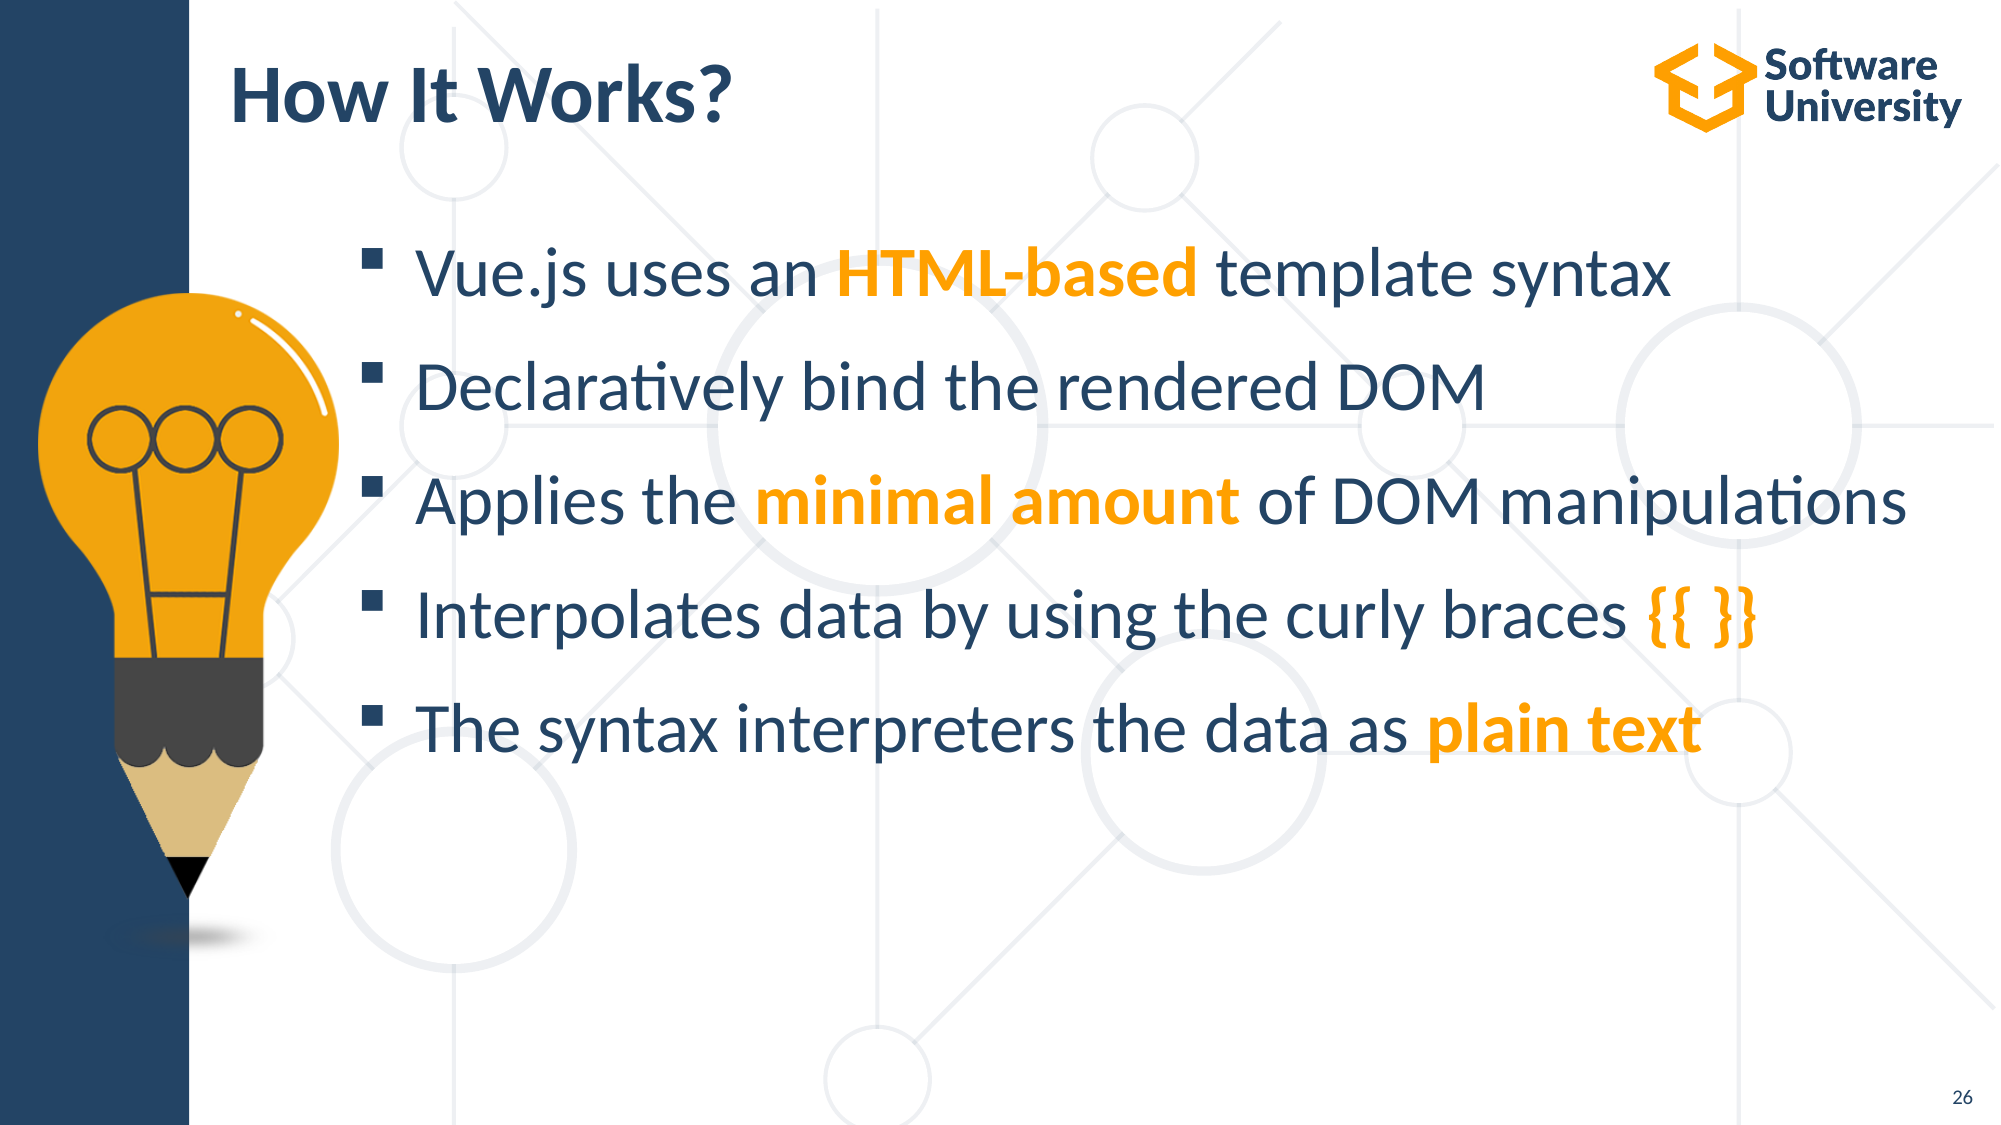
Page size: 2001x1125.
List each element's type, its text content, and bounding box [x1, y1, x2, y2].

title How It Works? [212, 16, 1628, 162]
list Vue.js uses an HTML-based template syntax Declaratively bind the rendered DOM Applies the minimal amount of DOM manipulations Interpolates data by using the curly braces {{ }} The syntax interpreters the data as plain text [338, 215, 2000, 1125]
picture [1641, 31, 1973, 145]
picture [38, 293, 338, 961]
text_box 26 [1927, 1067, 1989, 1117]
